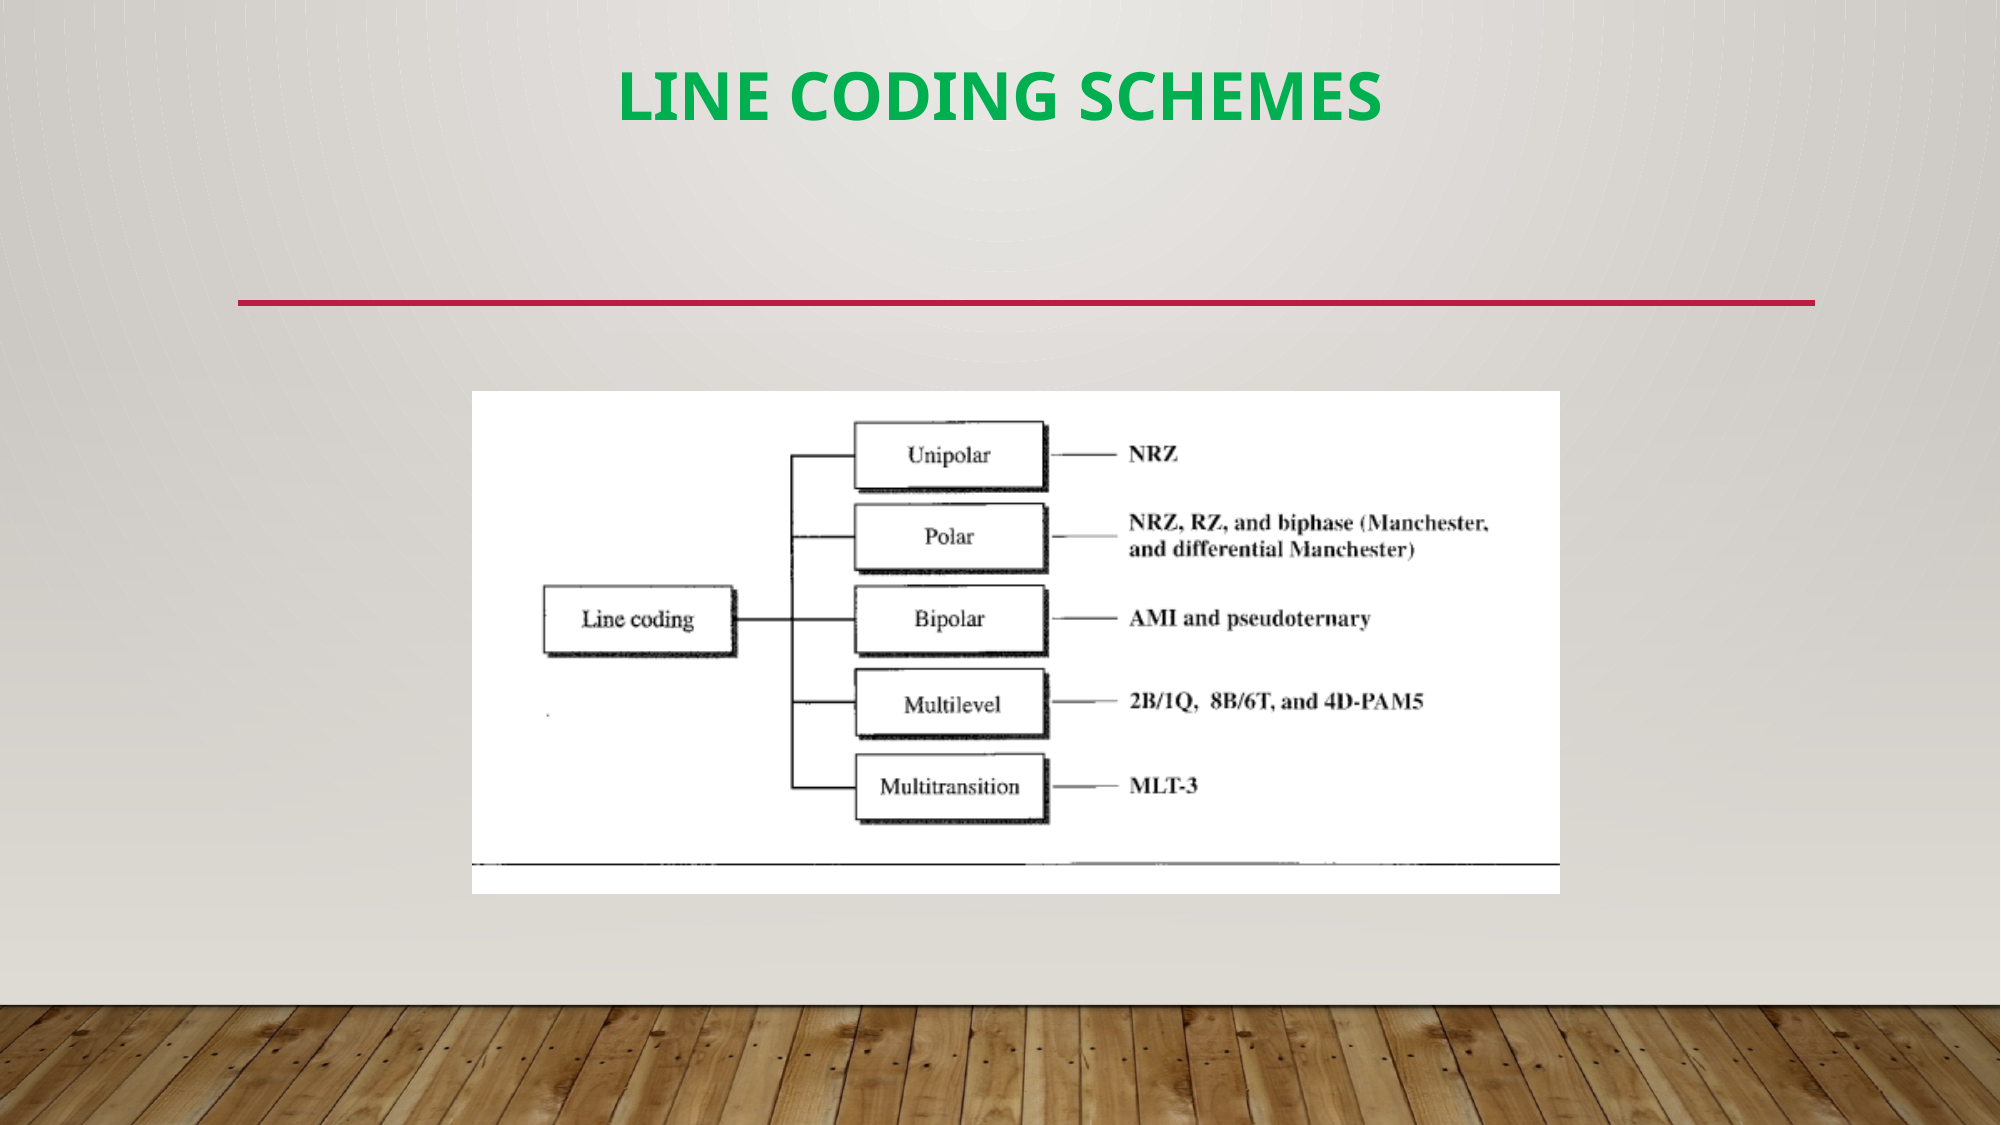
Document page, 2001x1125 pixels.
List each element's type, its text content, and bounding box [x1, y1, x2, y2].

title Line Coding Schemes [137, 55, 1863, 273]
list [472, 391, 1560, 895]
picture [0, 1005, 2000, 1125]
